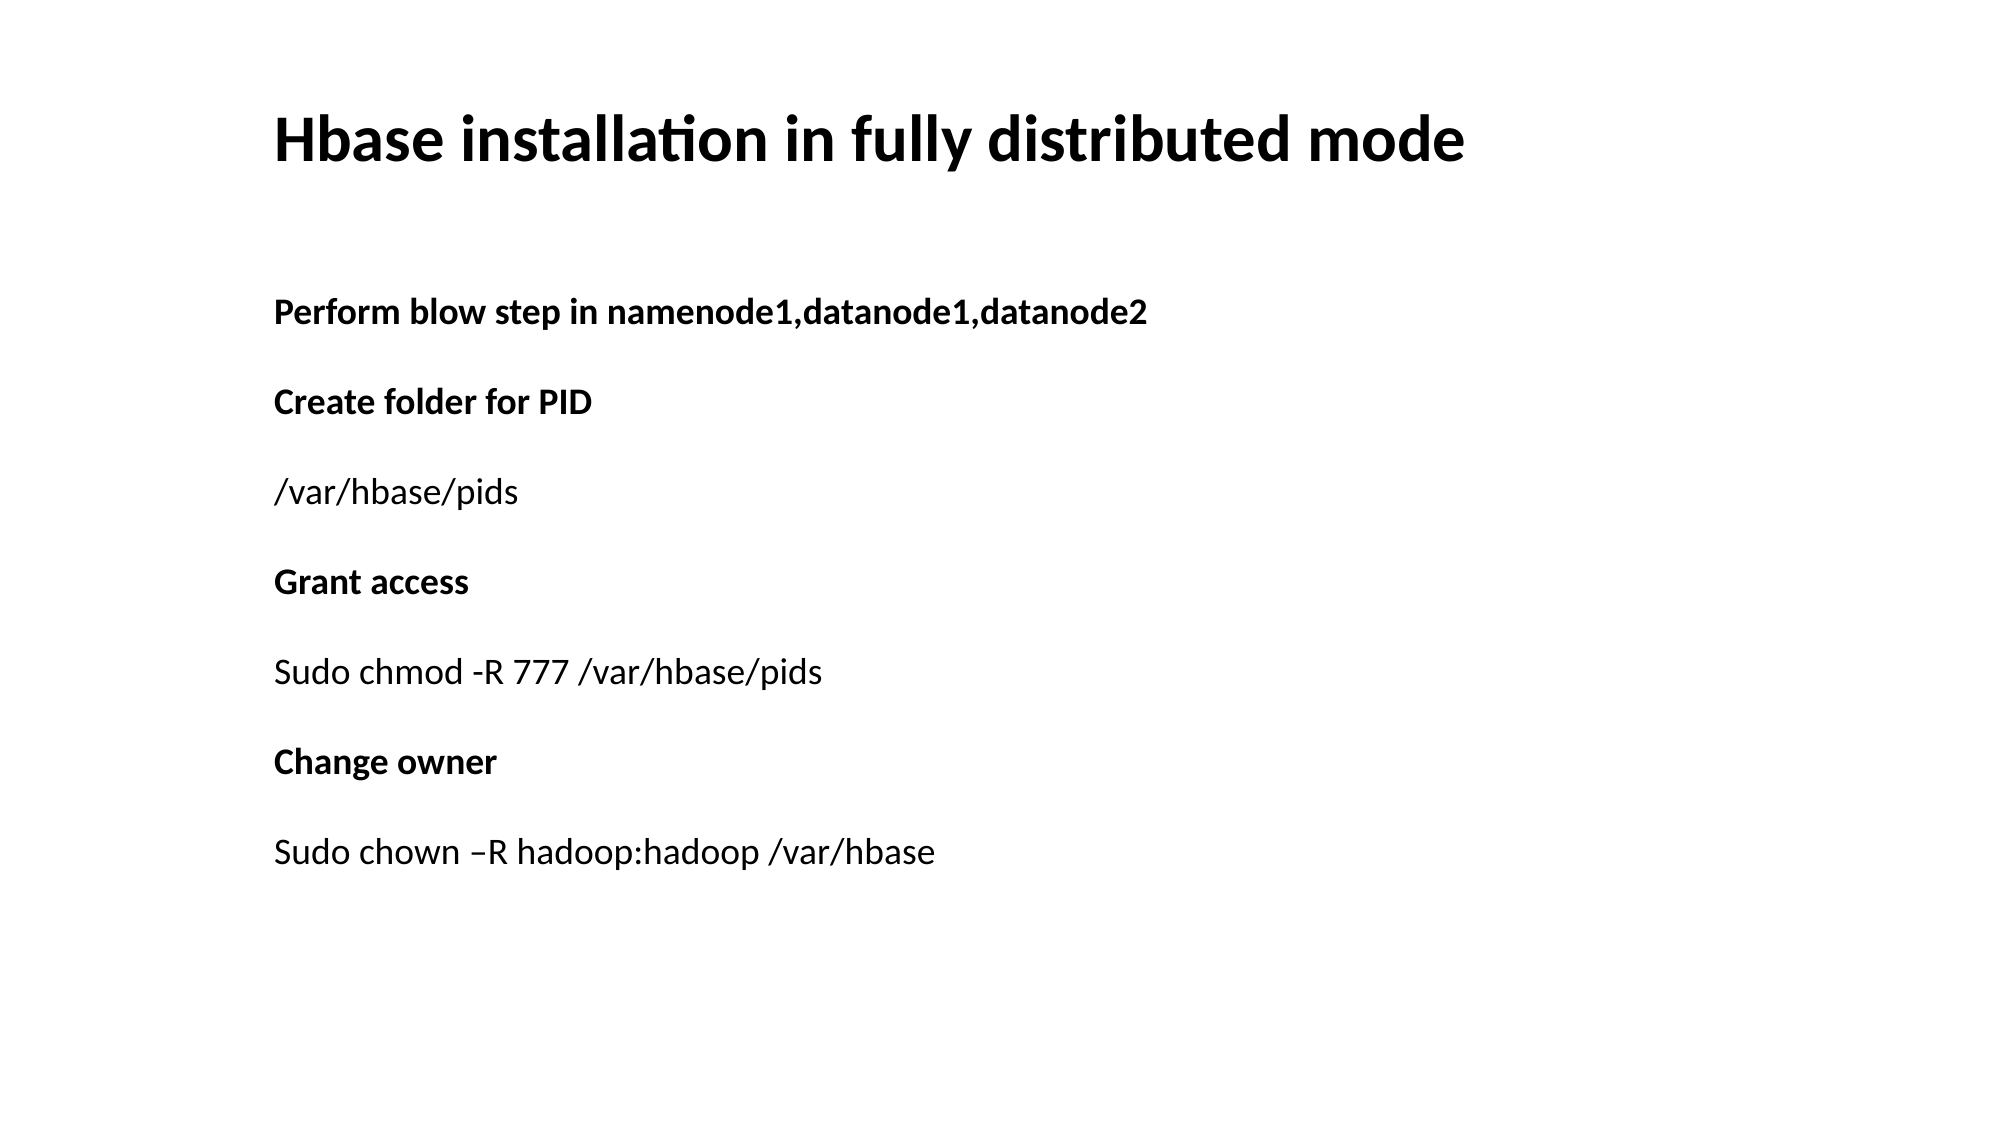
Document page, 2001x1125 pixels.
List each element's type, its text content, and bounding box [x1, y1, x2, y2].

text_box Hbase installation in fully distributed mode [259, 87, 1531, 182]
text_box Perform blow step in namenode1,datanode1,datanode2 Create folder for PID /var/hbase/pids Grant access Sudo chmod -R 777 /var/hbase/pids Change owner Sudo chown –R hadoop:hadoop /var/hbase [259, 279, 1555, 880]
